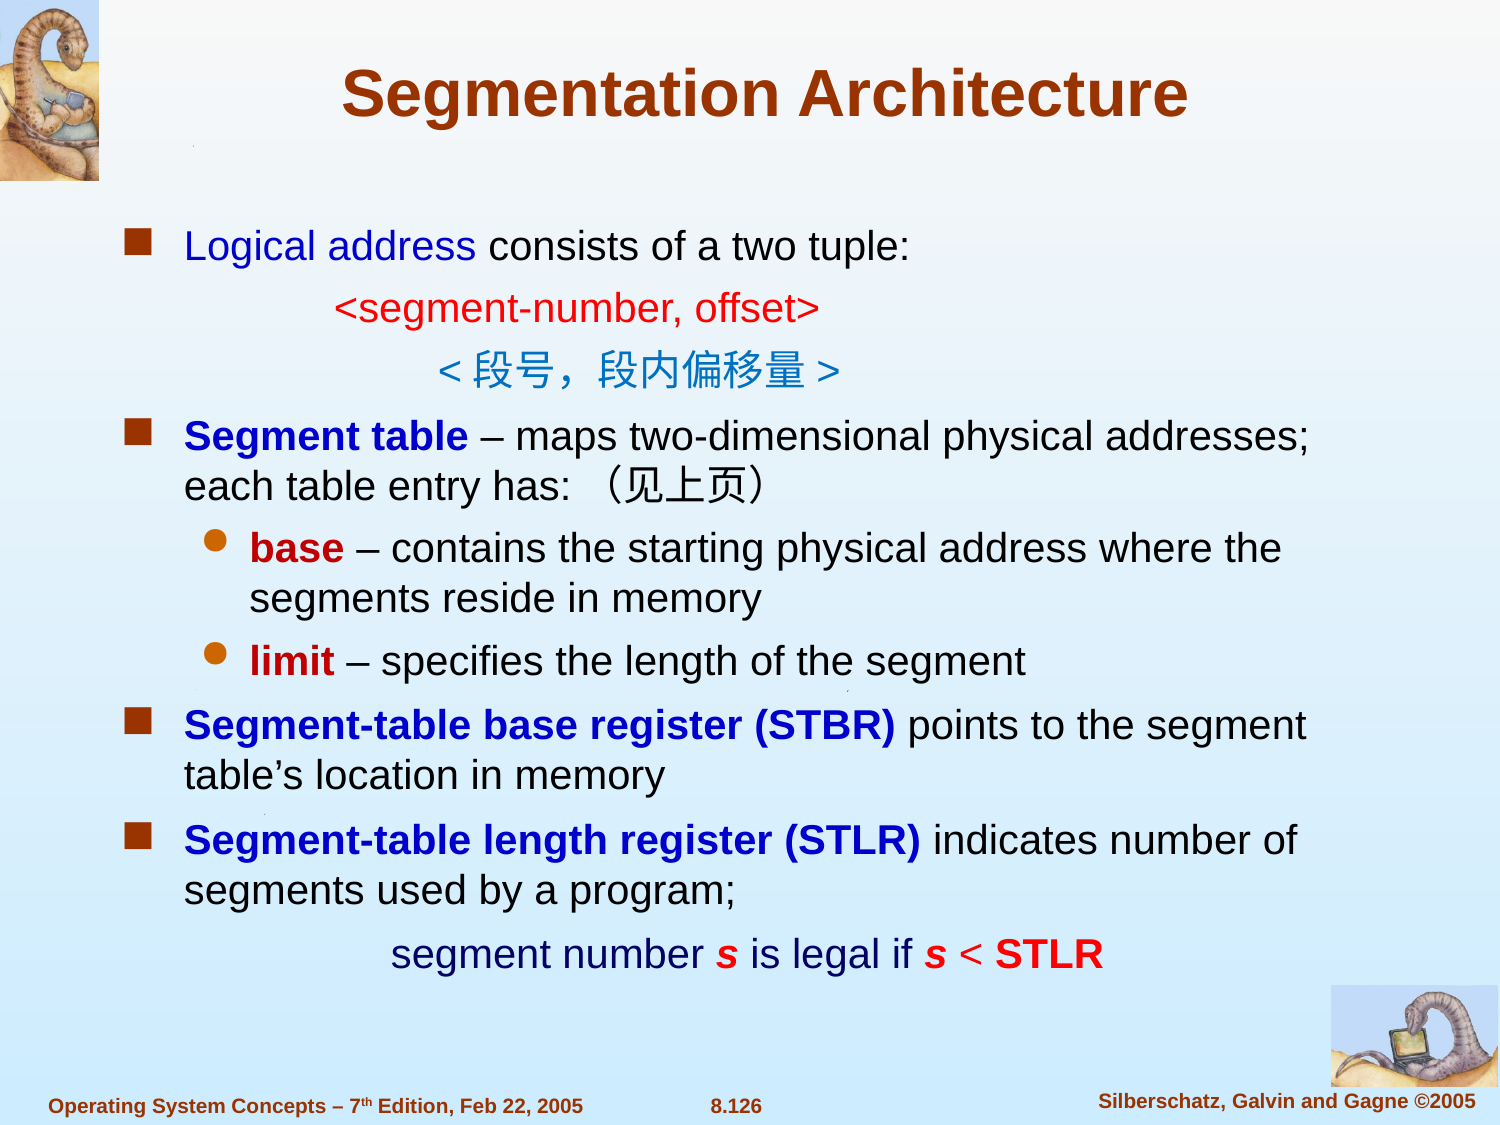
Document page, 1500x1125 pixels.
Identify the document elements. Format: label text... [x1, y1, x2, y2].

picture [1331, 985, 1498, 1087]
title Segmentation Architecture [112, 37, 1438, 138]
picture [0, 0, 99, 181]
list Logical address consists of a two tuple: <segment-number, offset> <段号，段内偏移量> Segment table – maps two-dimensional physical addresses; each table entry has:（见上页） base – contains the starting physical address where the segments reside in memory limit – specifies the length of the segment Segment-table base register (STBR) points to the segment table’s location in memory Segment-table length register (STLR) indicates number of segments used by a program; segment number s is legal if s < STLR [112, 211, 1363, 1062]
